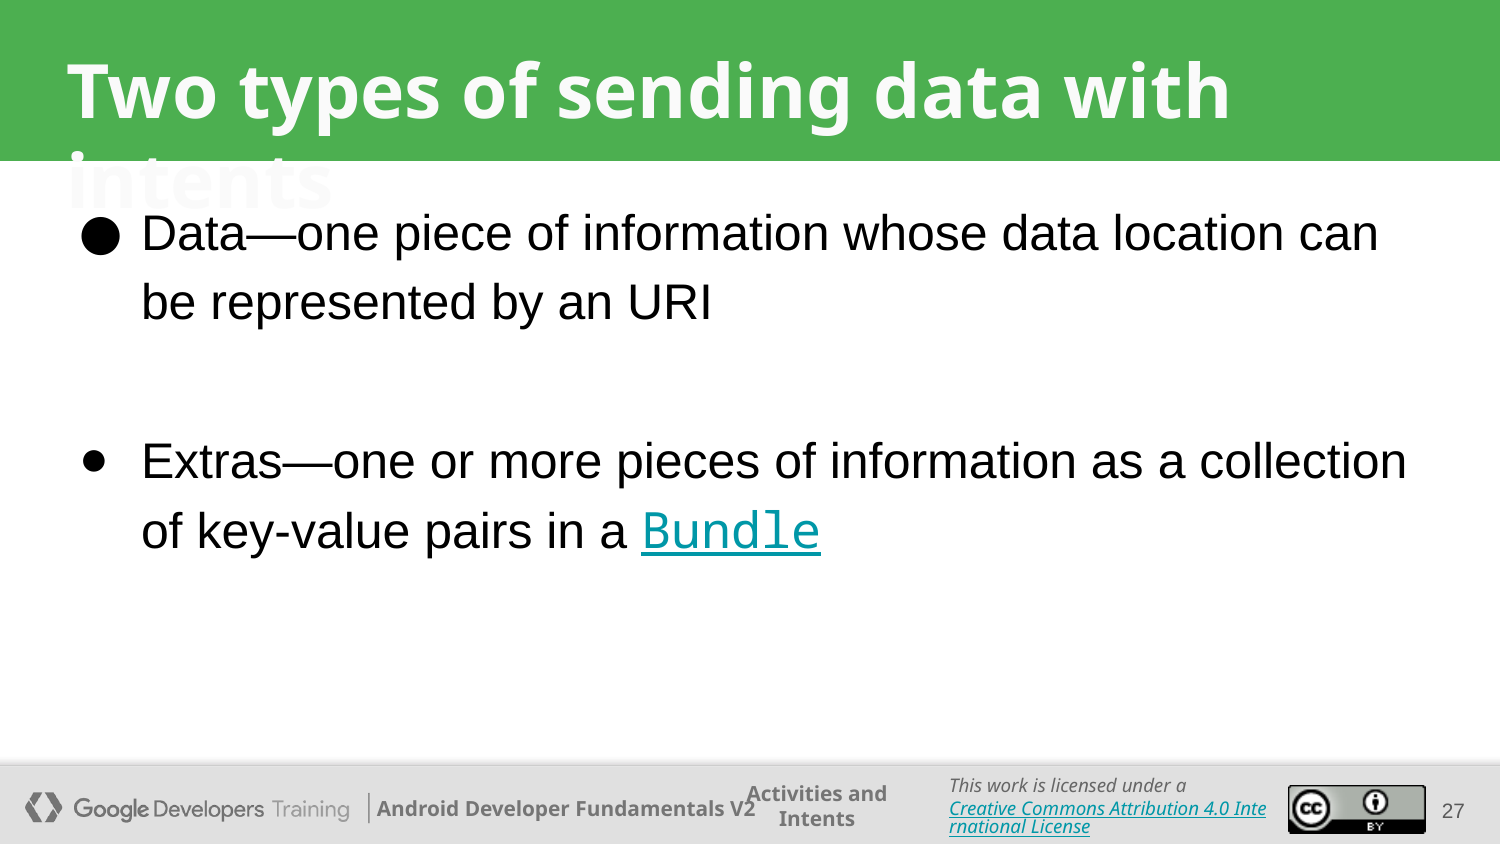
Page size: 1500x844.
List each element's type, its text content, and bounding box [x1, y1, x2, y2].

list Data—one piece of information whose data location can be represented by an URI Extras—one or more pieces of information as a collection of key-value pairs in a Bundle [51, 176, 1449, 737]
picture [0, 161, 1500, 844]
title Two types of sending data with intents [51, 28, 1449, 122]
slide_number 27 [1389, 777, 1480, 842]
